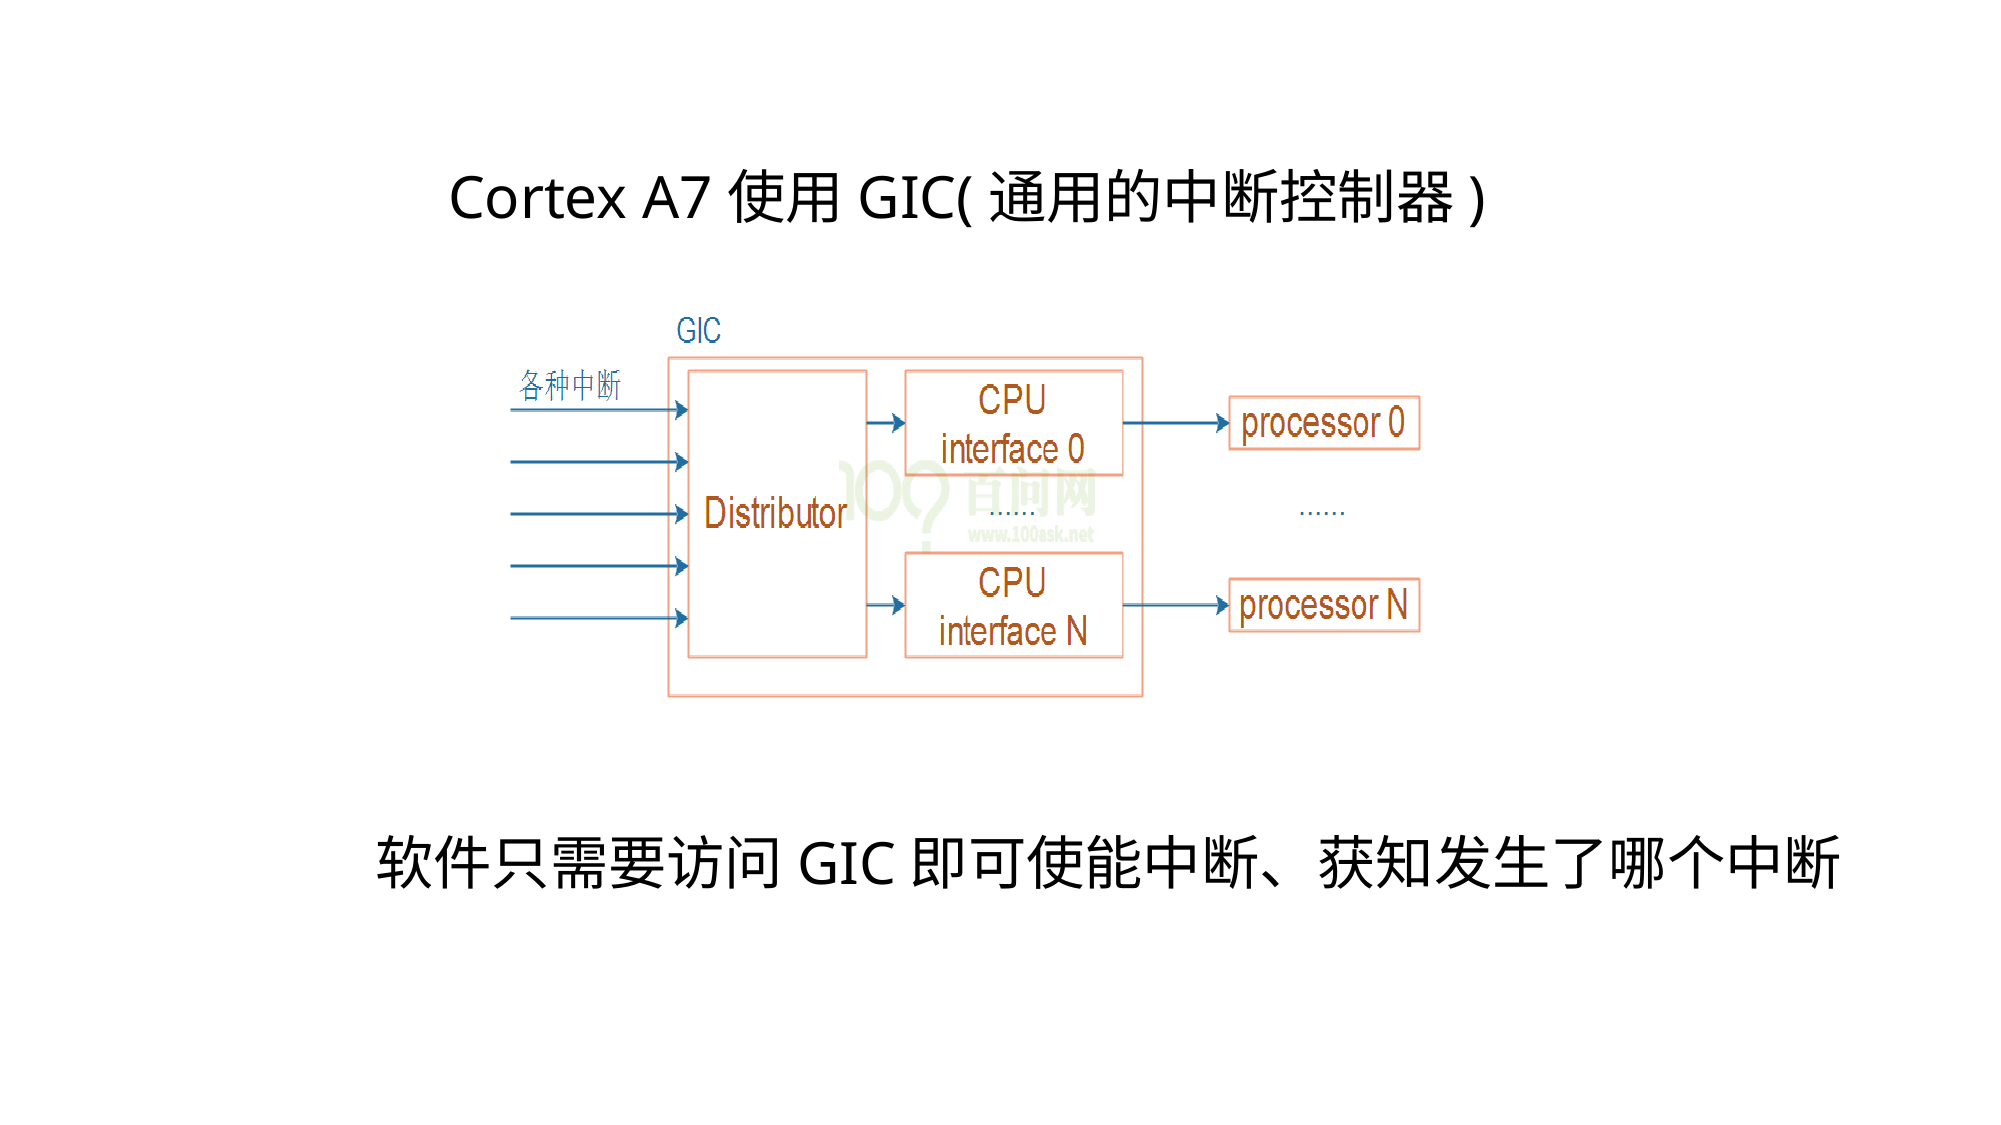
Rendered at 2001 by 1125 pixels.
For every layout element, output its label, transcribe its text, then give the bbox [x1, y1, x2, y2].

picture [500, 299, 1434, 717]
text_box 软件只需要访问GIC即可使能中断、获知发生了哪个中断 [344, 818, 1873, 904]
text_box Cortex A7使用GIC(通用的中断控制器) [344, 152, 1590, 238]
